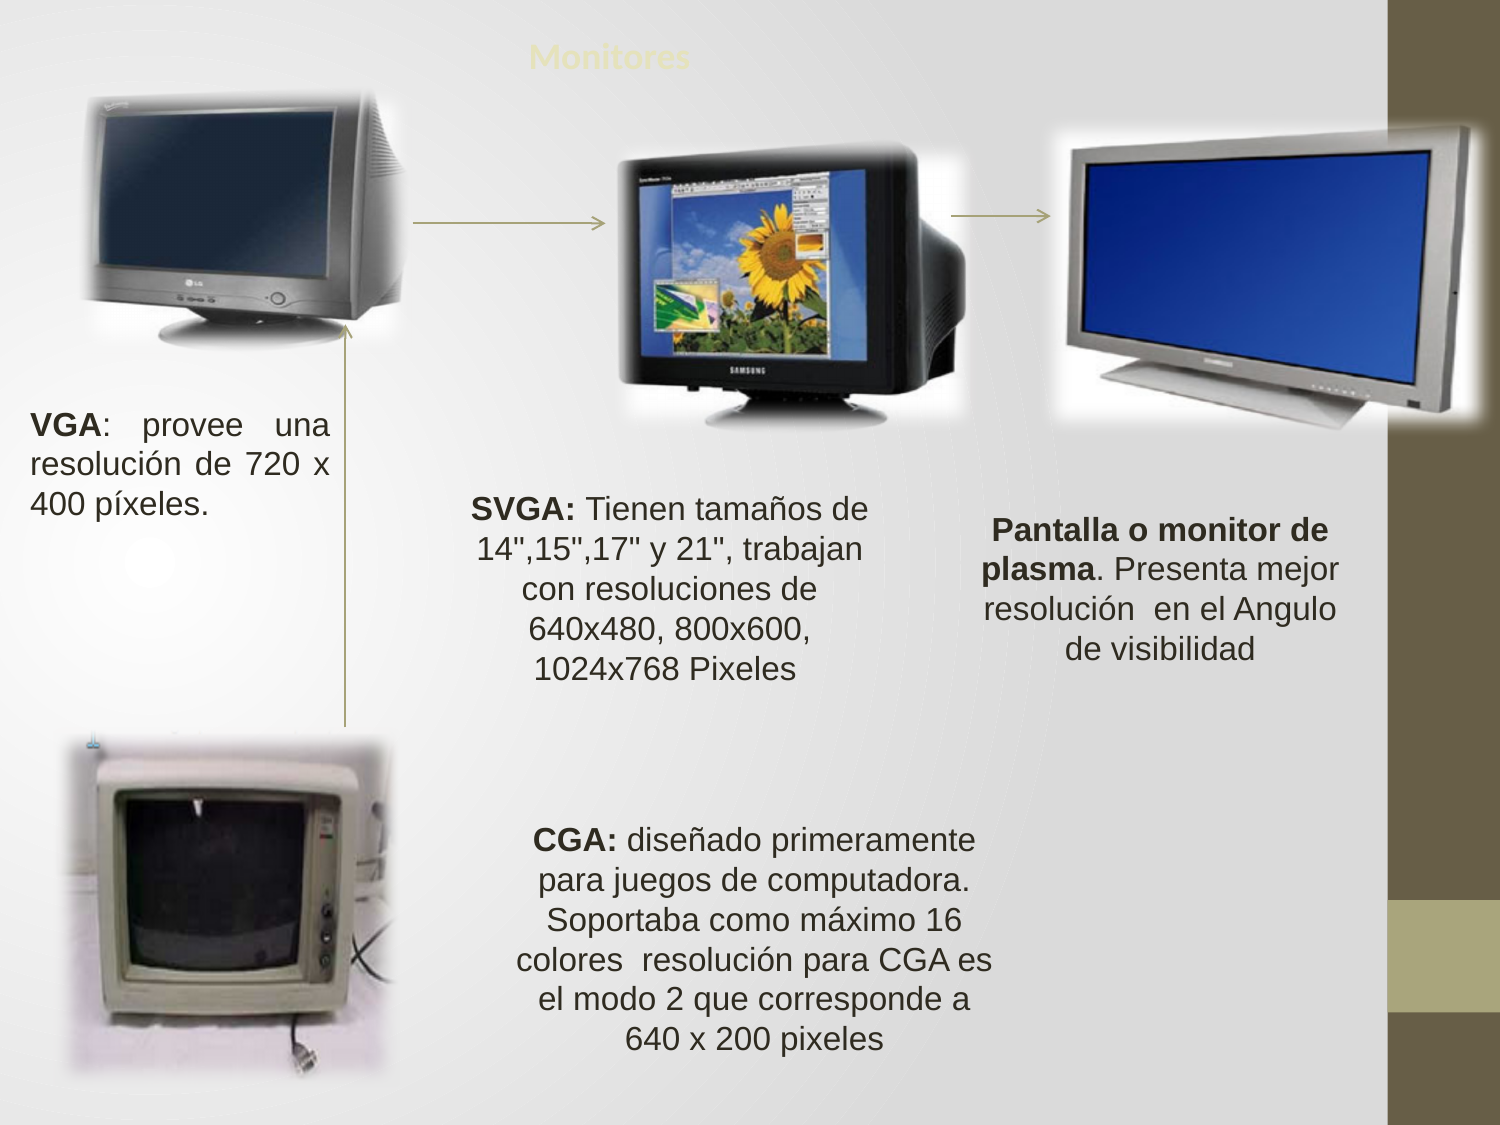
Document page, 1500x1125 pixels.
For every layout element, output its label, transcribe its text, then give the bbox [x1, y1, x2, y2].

picture [75, 84, 413, 356]
picture [609, 137, 983, 435]
text_box CGA: diseñado primeramente para juegos de computadora. Soportaba como máximo 16 colores resolución para CGA es el modo 2 que corresponde a 640 x 200 pixeles [492, 810, 1018, 1065]
text_box VGA: provee una resolución de 720 x 400 píxeles. [15, 395, 342, 530]
text_box Monitores [513, 24, 951, 85]
picture [53, 726, 402, 1089]
text_box Pantalla o monitor de plasma. Presenta mejor resolución en el Angulo de visibilidad [950, 500, 1371, 675]
text_box SVGA: Tienen tamaños de 14",15",17" y 21", trabajan con resoluciones de 640x480, 800x600, 1024x768 Pixeles [454, 479, 886, 695]
picture [1036, 113, 1498, 439]
